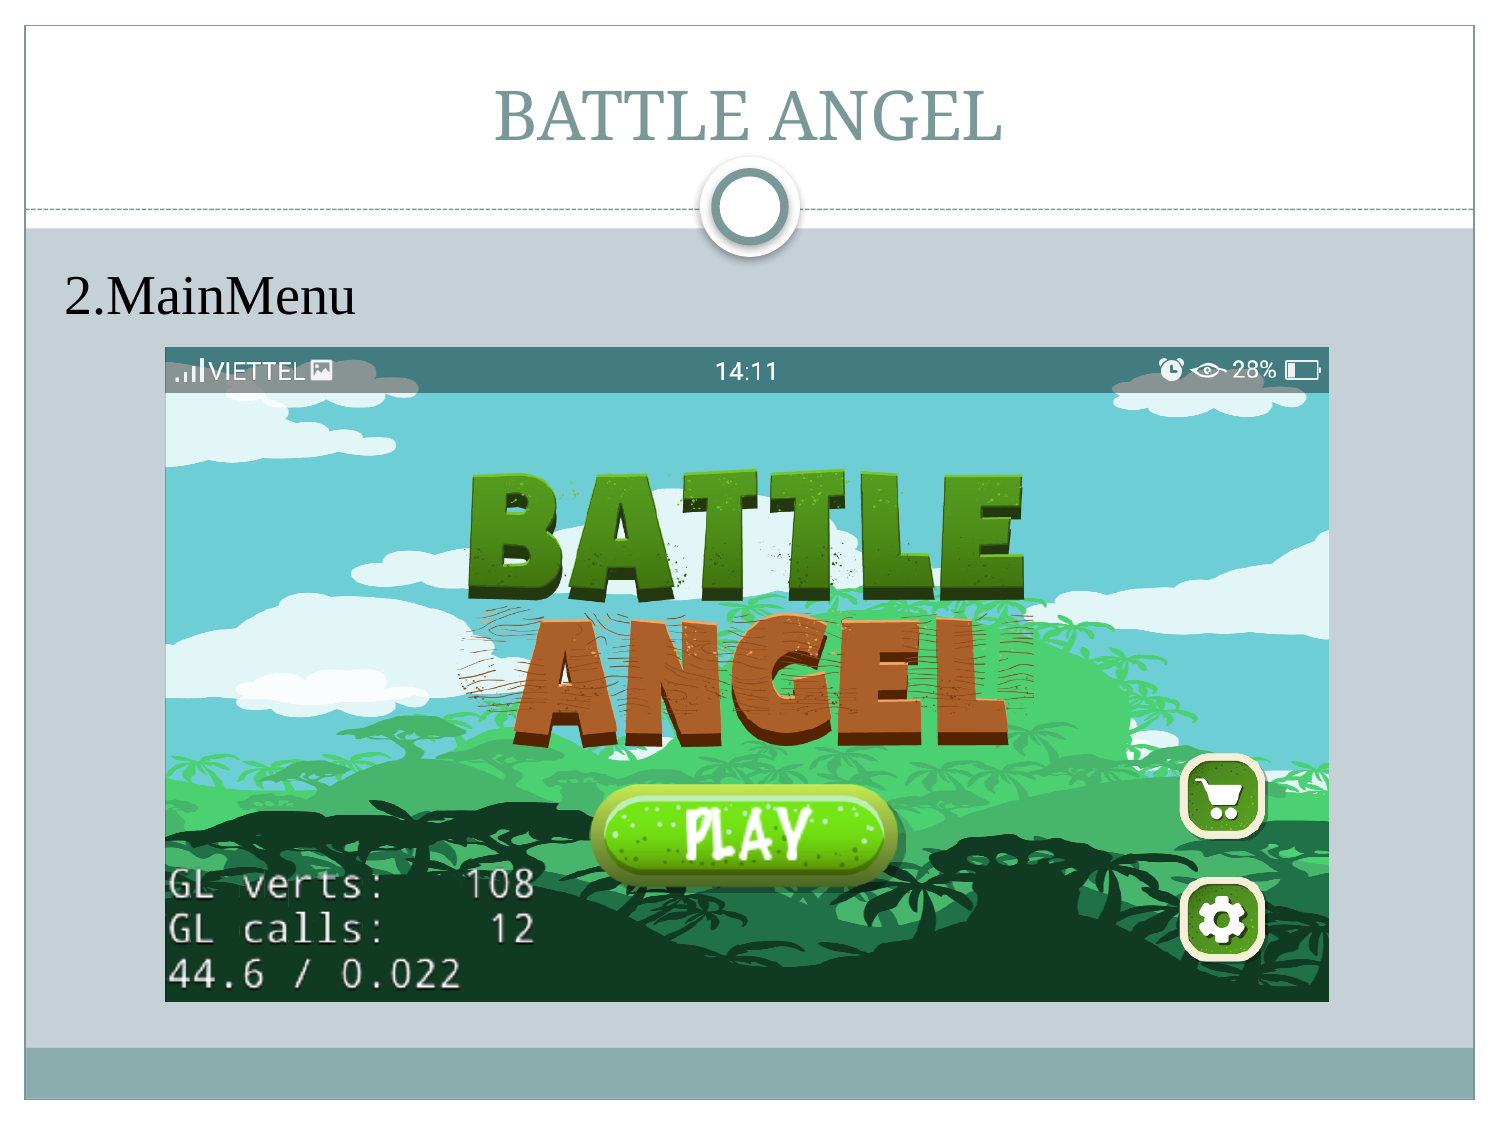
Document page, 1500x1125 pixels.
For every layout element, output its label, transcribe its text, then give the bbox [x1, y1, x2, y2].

title BATTLE ANGEL [49, 37, 1450, 162]
picture [165, 347, 1329, 1003]
list 2.MainMenu [49, 250, 1445, 1001]
